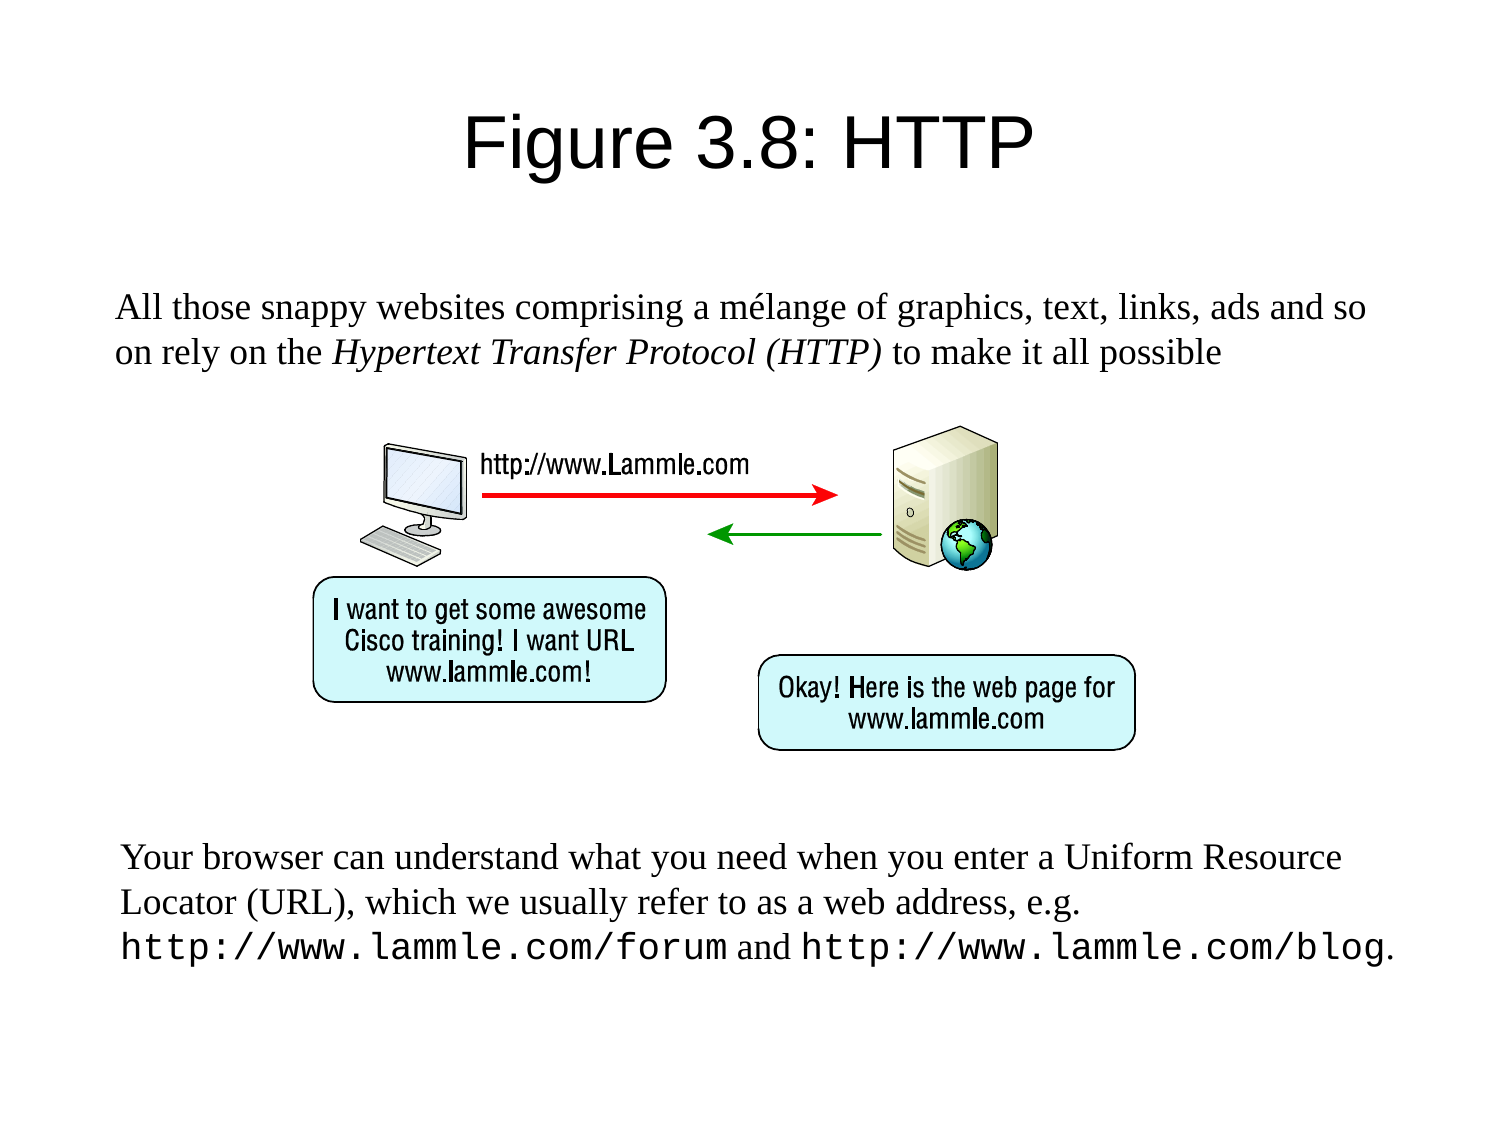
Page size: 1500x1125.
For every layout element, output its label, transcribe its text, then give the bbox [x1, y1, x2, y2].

text_box Your browser can understand what you need when you enter a Uniform Resource Locator (URL), which we usually refer to as a web address, e.g. http://www.lammle.com/forum and http://www.lammle.com/blog. [105, 824, 1463, 975]
title Figure 3.8: HTTP [75, 45, 1425, 233]
text_box All those snappy websites comprising a mélange of graphics, text, links, ads and so on rely on the Hypertext Transfer Protocol (HTTP) to make it all possible [99, 274, 1425, 380]
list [312, 423, 1138, 751]
